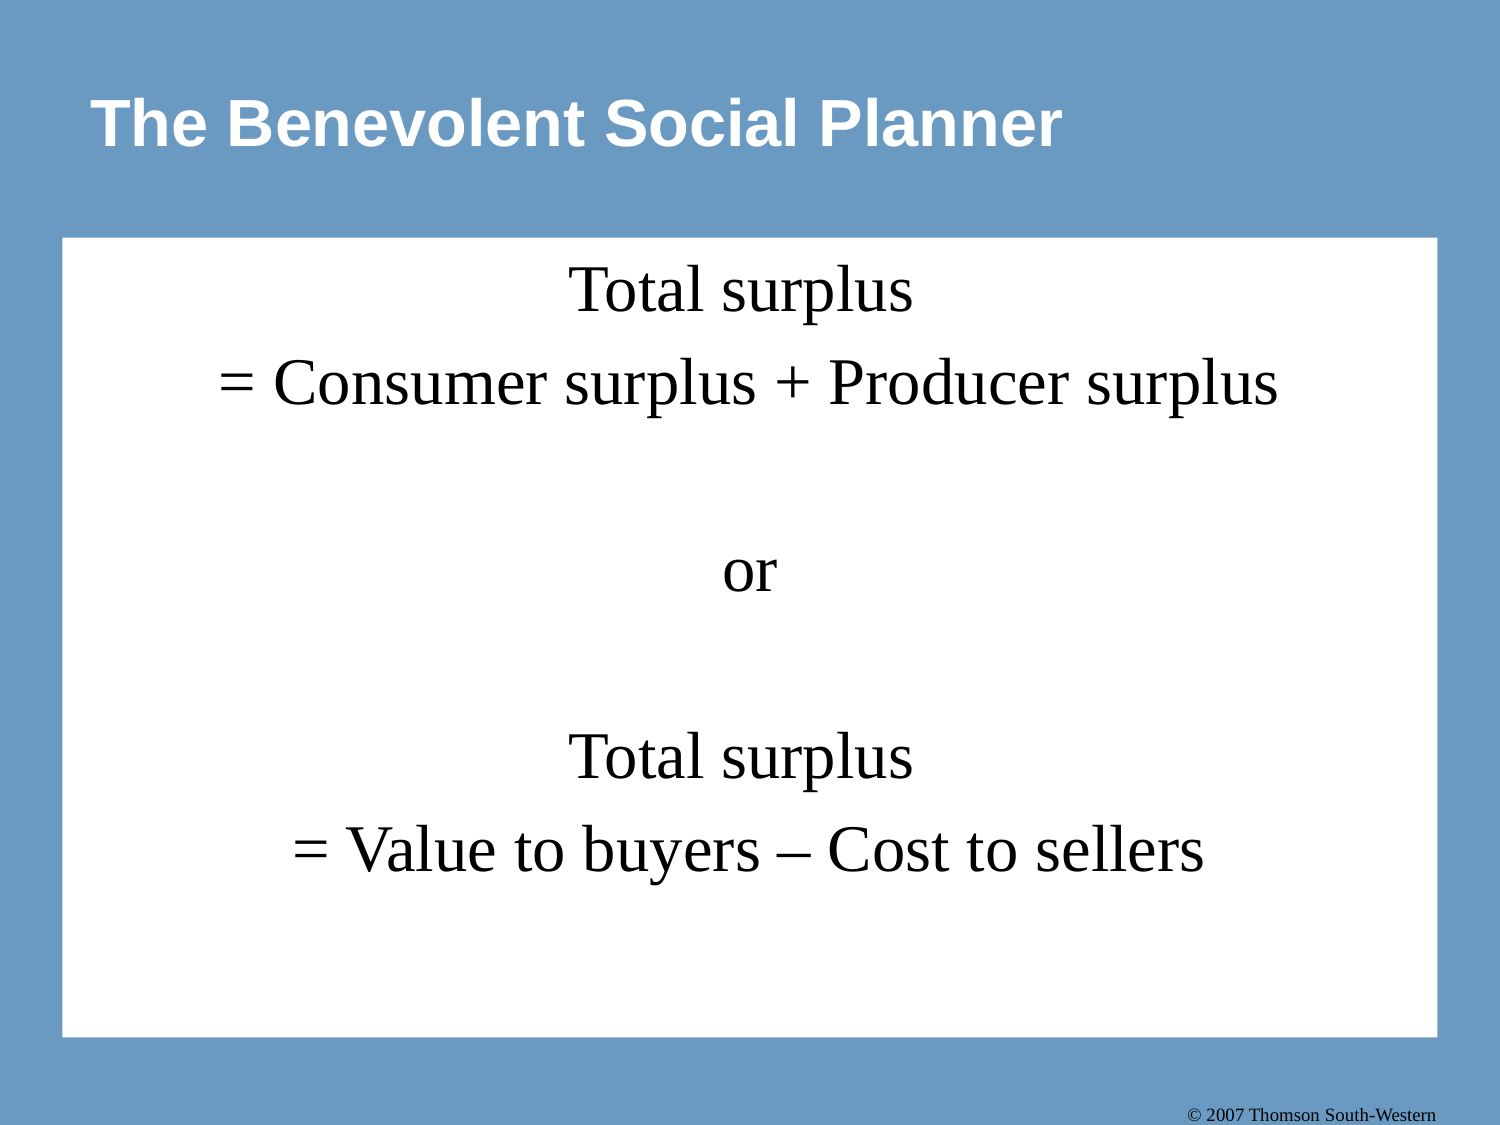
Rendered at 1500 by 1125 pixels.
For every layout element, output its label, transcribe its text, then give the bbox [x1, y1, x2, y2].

list Total surplus = Consumer surplus + Producer surplus or Total surplus = Value to buyers – Cost to sellers [62, 237, 1438, 1038]
title The Benevolent Social Planner [75, 24, 1450, 225]
